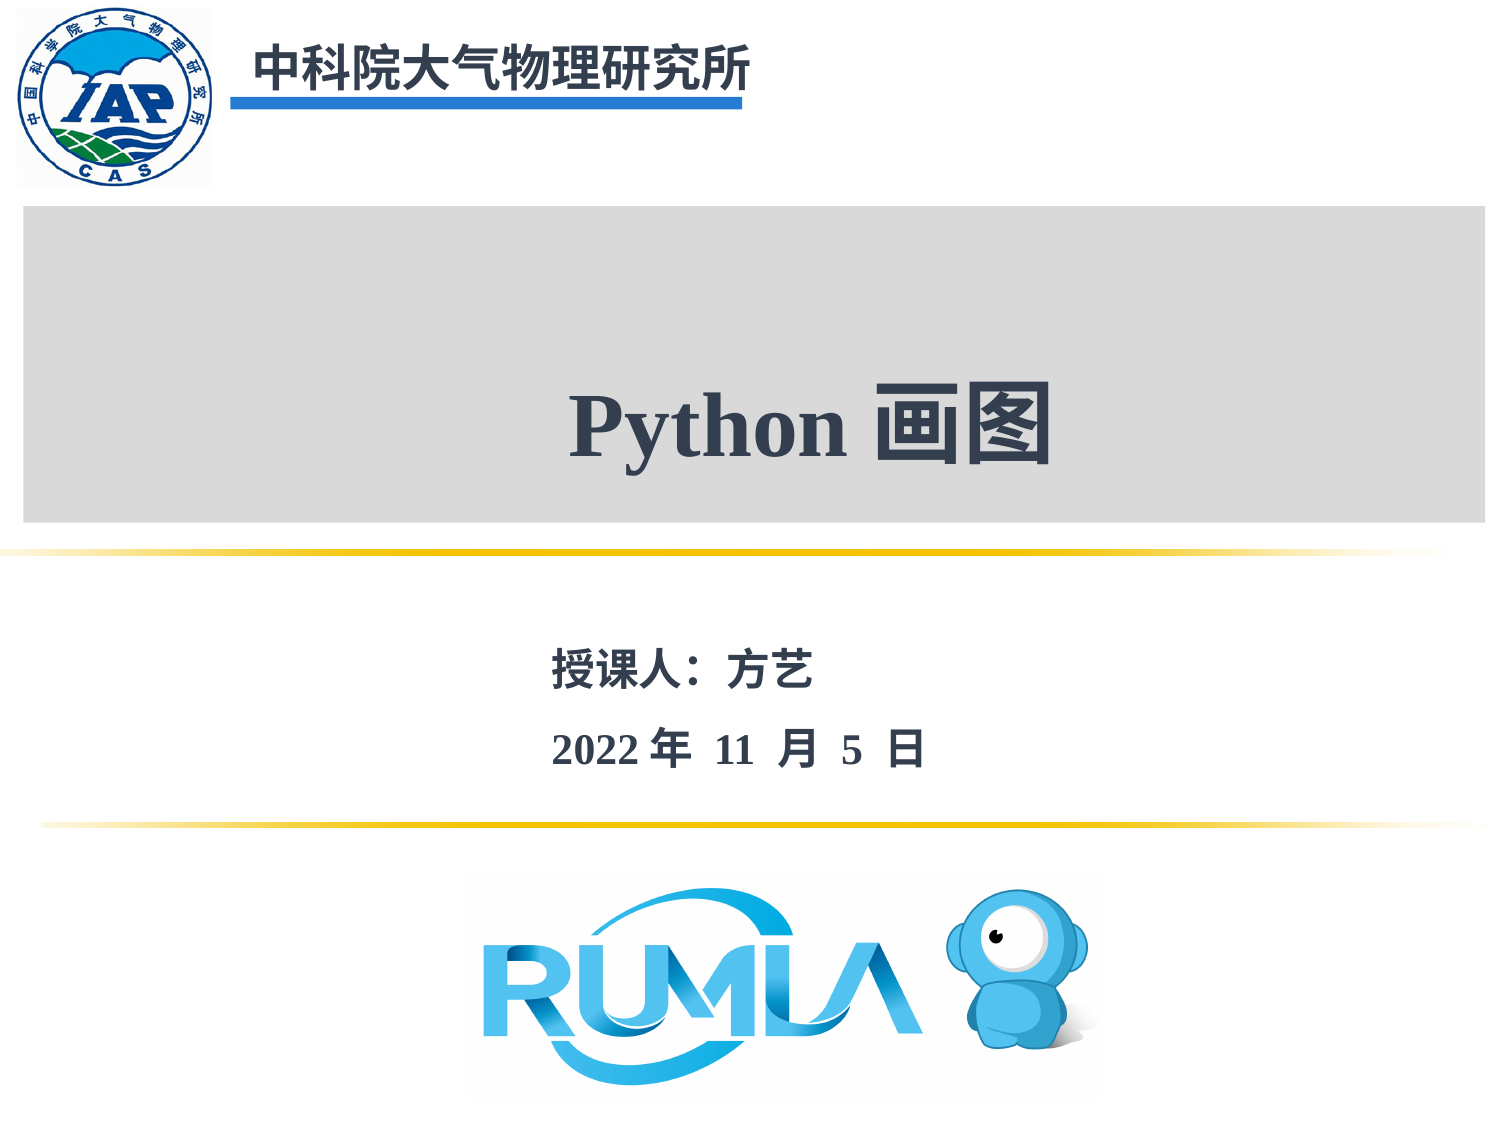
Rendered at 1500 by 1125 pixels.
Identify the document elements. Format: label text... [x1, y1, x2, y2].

text_box [23, 206, 1486, 523]
picture [41, 822, 1500, 829]
picture [0, 549, 1462, 556]
text_box Python画图 [263, 256, 1361, 483]
picture [466, 869, 1103, 1101]
text_box 授课人：方艺 2022年 11 月 5 日 [466, 608, 1074, 781]
text_box 中科院大气物理研究所 [236, 28, 812, 104]
text_box [230, 96, 743, 110]
picture [17, 7, 212, 187]
